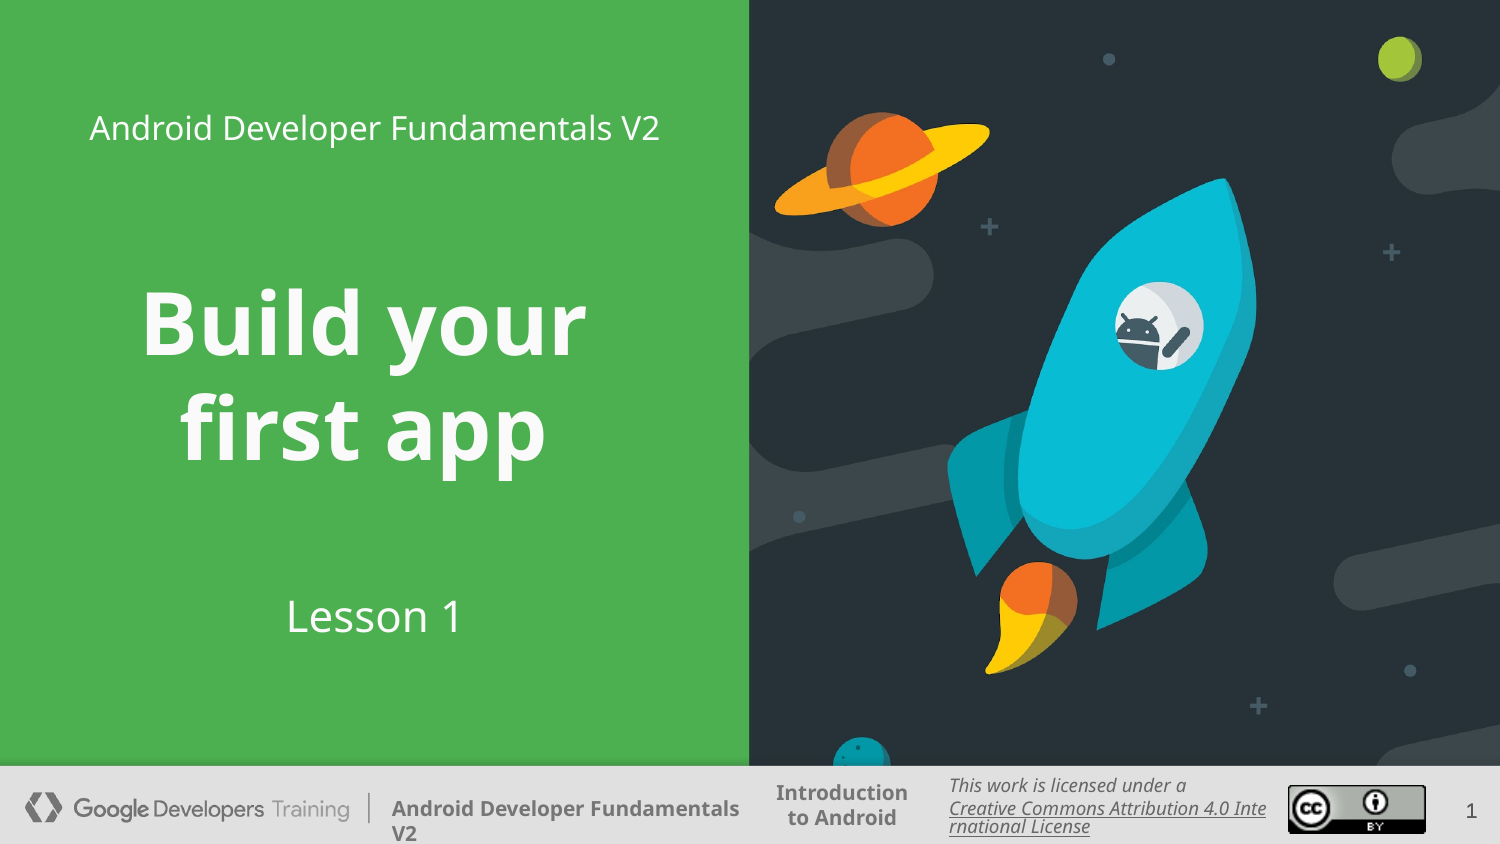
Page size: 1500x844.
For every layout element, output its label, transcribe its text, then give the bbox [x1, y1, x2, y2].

slide_number ‹#› [1402, 777, 1493, 842]
picture [0, 0, 1500, 844]
text_box Lesson 1 [43, 573, 708, 751]
subtitle Android Developer Fundamentals V2 [43, 92, 708, 179]
title Build your first app [32, 174, 696, 493]
